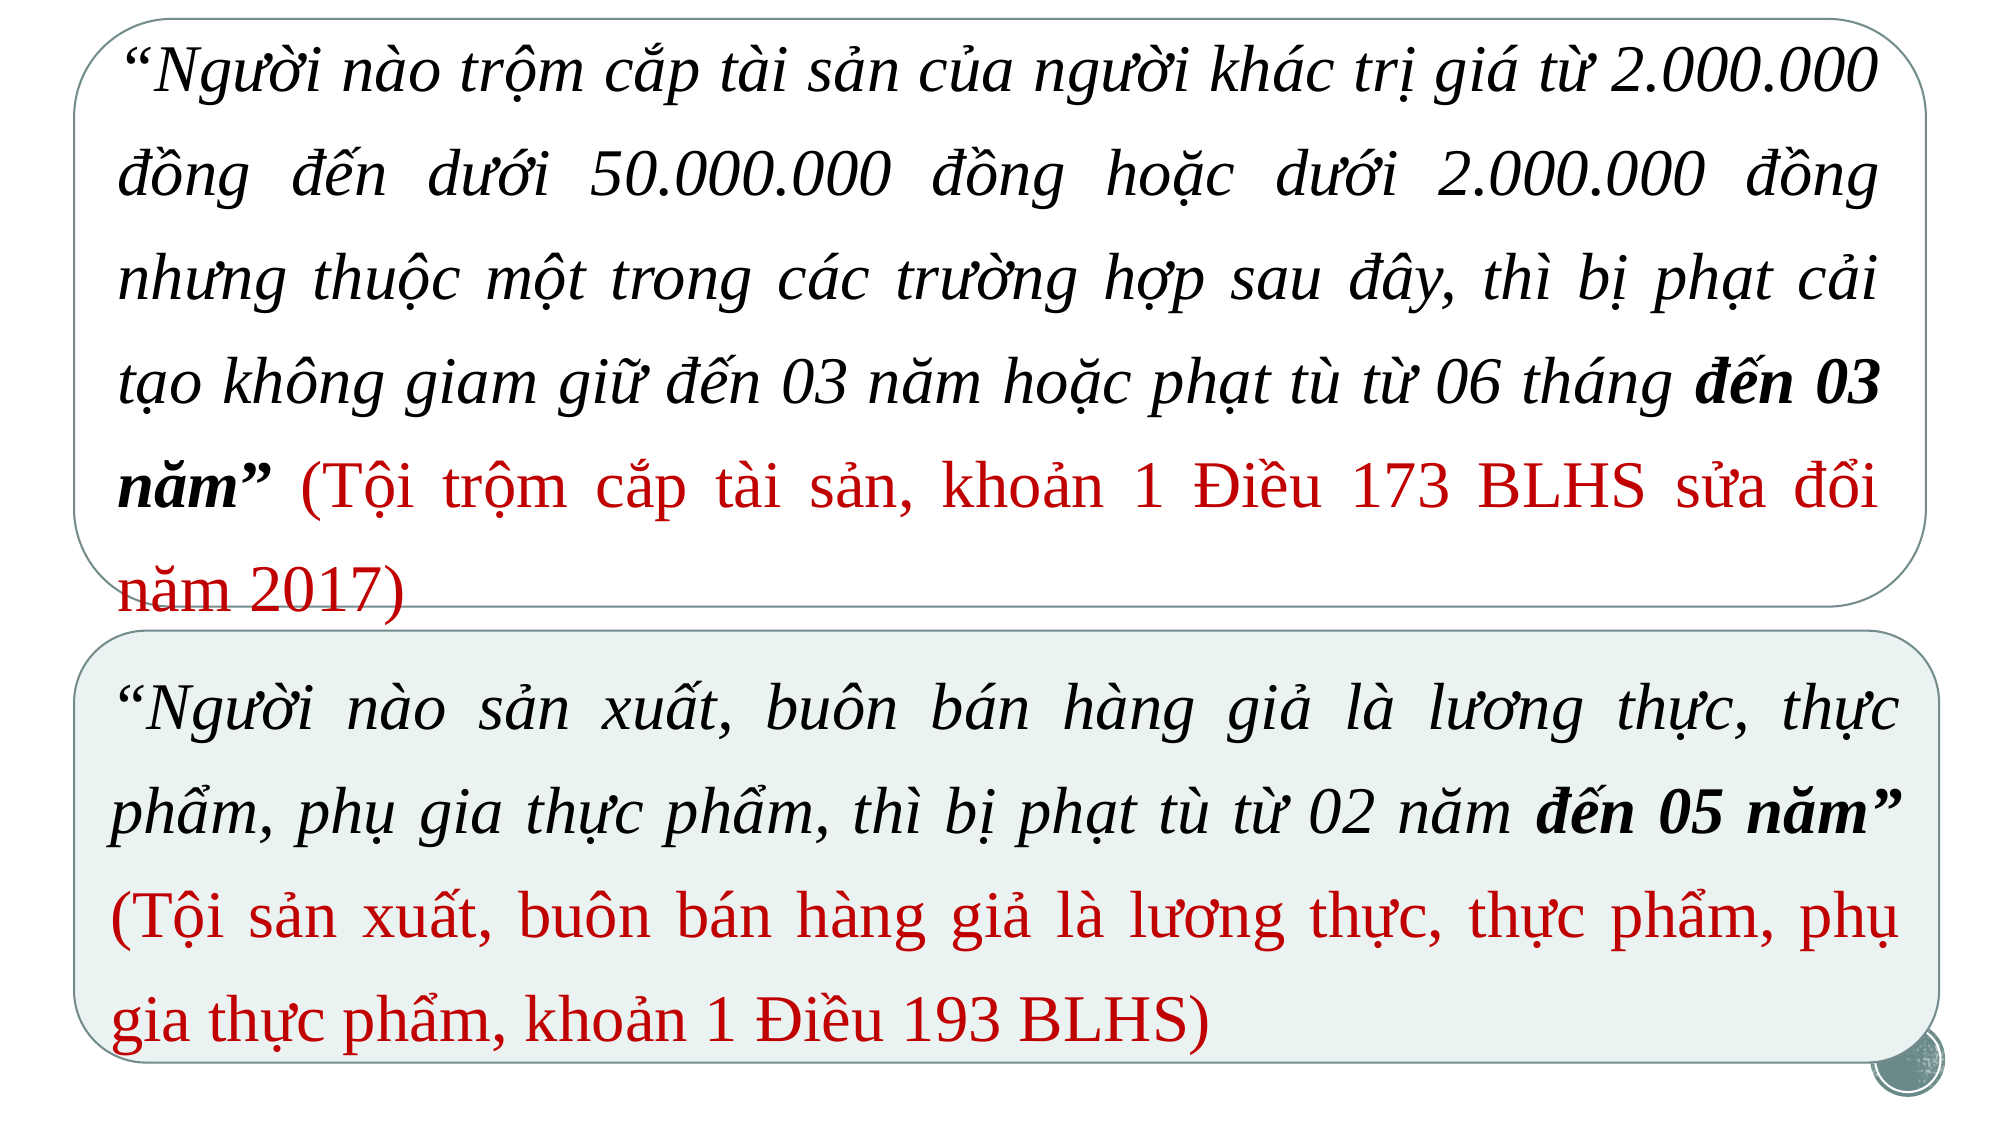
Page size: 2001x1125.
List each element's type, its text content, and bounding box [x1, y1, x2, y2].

text_box “Người nào sản xuất, buôn bán hàng giả là lương thực, thực phẩm, phụ gia thực phẩm, thì bị phạt tù từ 02 năm đến 05 năm” (Tội sản xuất, buôn bán hàng giả là lương thực, thực phẩm, phụ gia thực phẩm, khoản 1 Điều 193 BLHS) [73, 629, 1941, 1064]
text_box “Người nào trộm cắp tài sản của người khác trị giá từ 2.000.000 đồng đến dưới 50.000.000 đồng hoặc dưới 2.000.000 đồng nhưng thuộc một trong các trường hợp sau đây, thì bị phạt cải tạo không giam giữ đến 03 năm hoặc phạt tù từ 06 tháng đến 03 năm” (Tội trộm cắp tài sản, khoản 1 Điều 173 BLHS sửa đổi năm 2017) [73, 17, 1927, 608]
